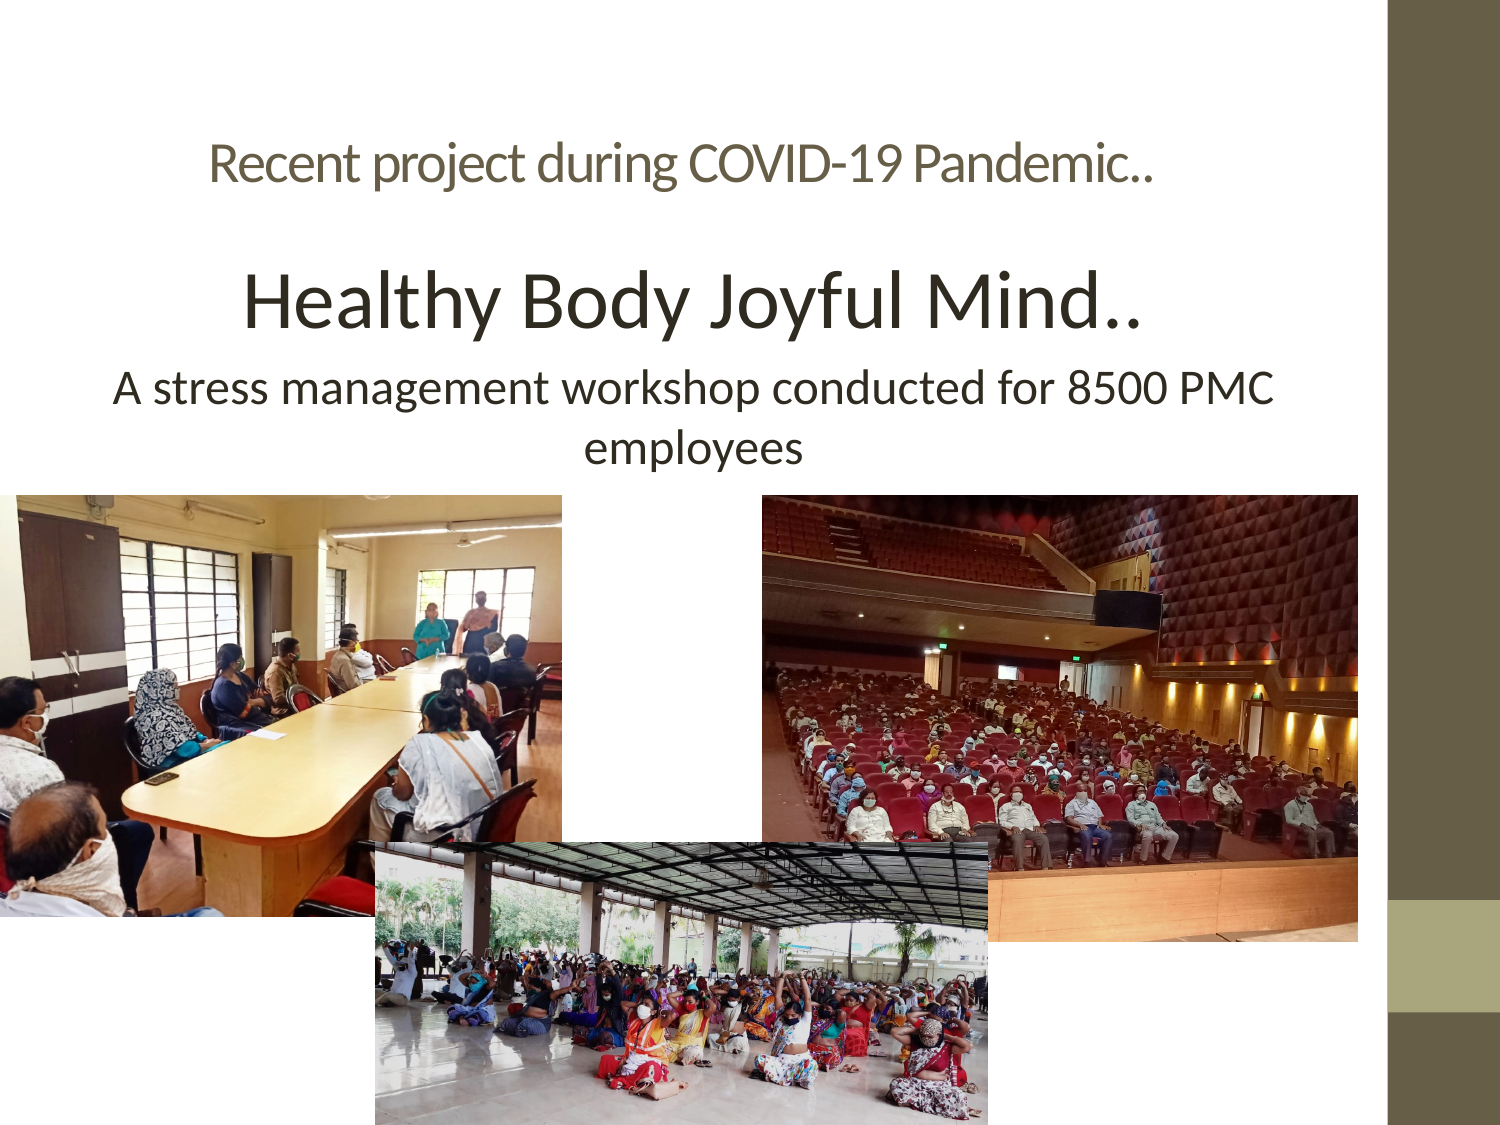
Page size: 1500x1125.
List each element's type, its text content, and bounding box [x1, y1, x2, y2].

picture [0, 494, 1358, 1125]
text_box Recent project during COVID-19 Pandemic.. [87, 74, 1263, 237]
text_box Healthy Body Joyful Mind.. A stress management workshop conducted for 8500 PMC employees [0, 237, 1388, 1038]
